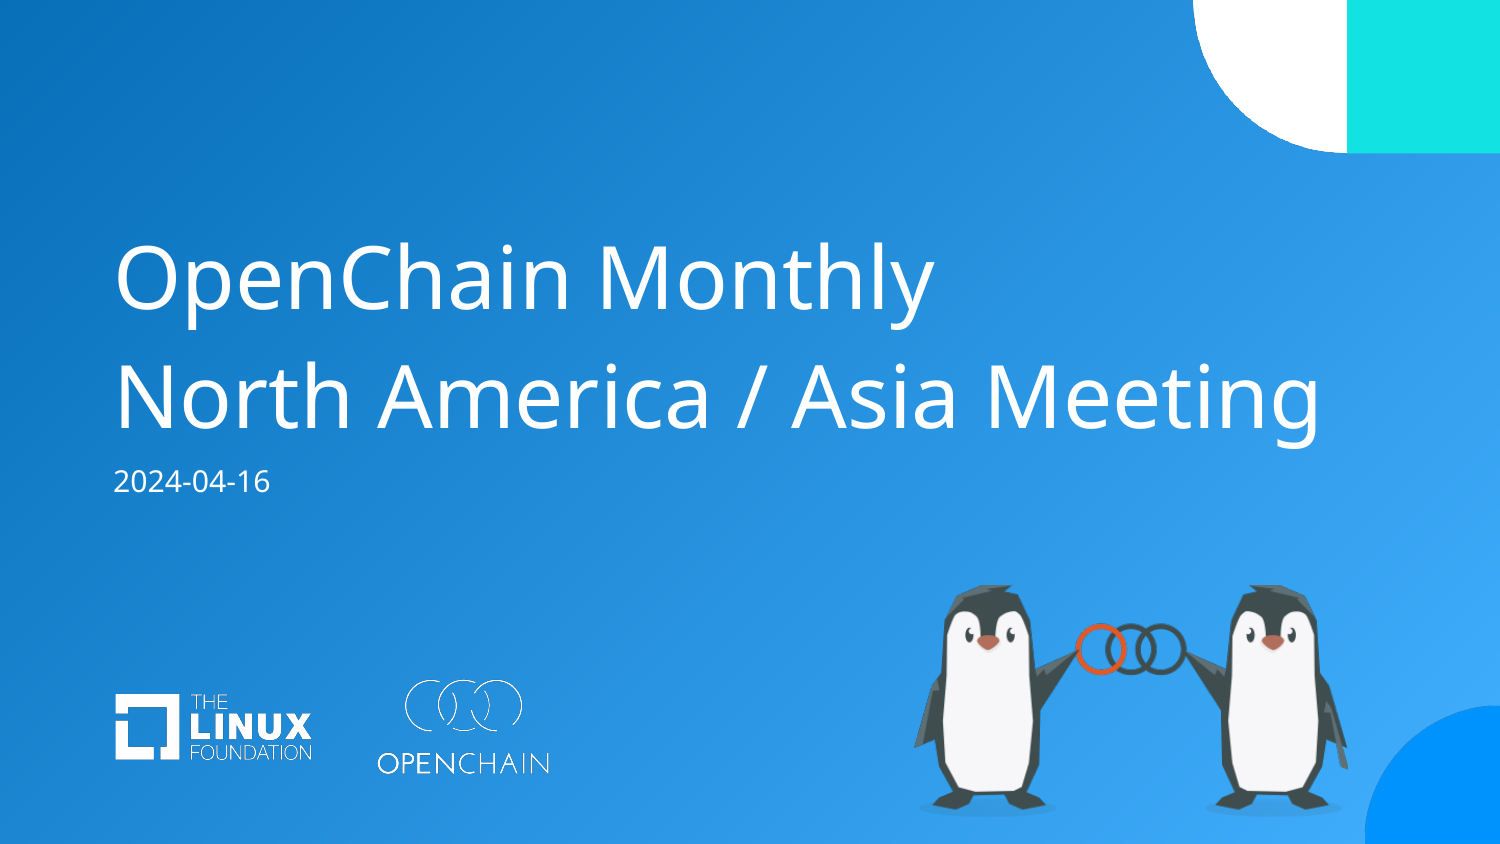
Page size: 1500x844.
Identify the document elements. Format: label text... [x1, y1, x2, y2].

picture [914, 585, 1348, 817]
subtitle 2024-04-16 [98, 445, 1447, 517]
picture [374, 676, 552, 778]
picture [1193, 0, 1347, 153]
title OpenChain Monthly North America / Asia Meeting [98, 201, 1402, 445]
picture [1365, 706, 1500, 844]
picture [115, 694, 312, 760]
